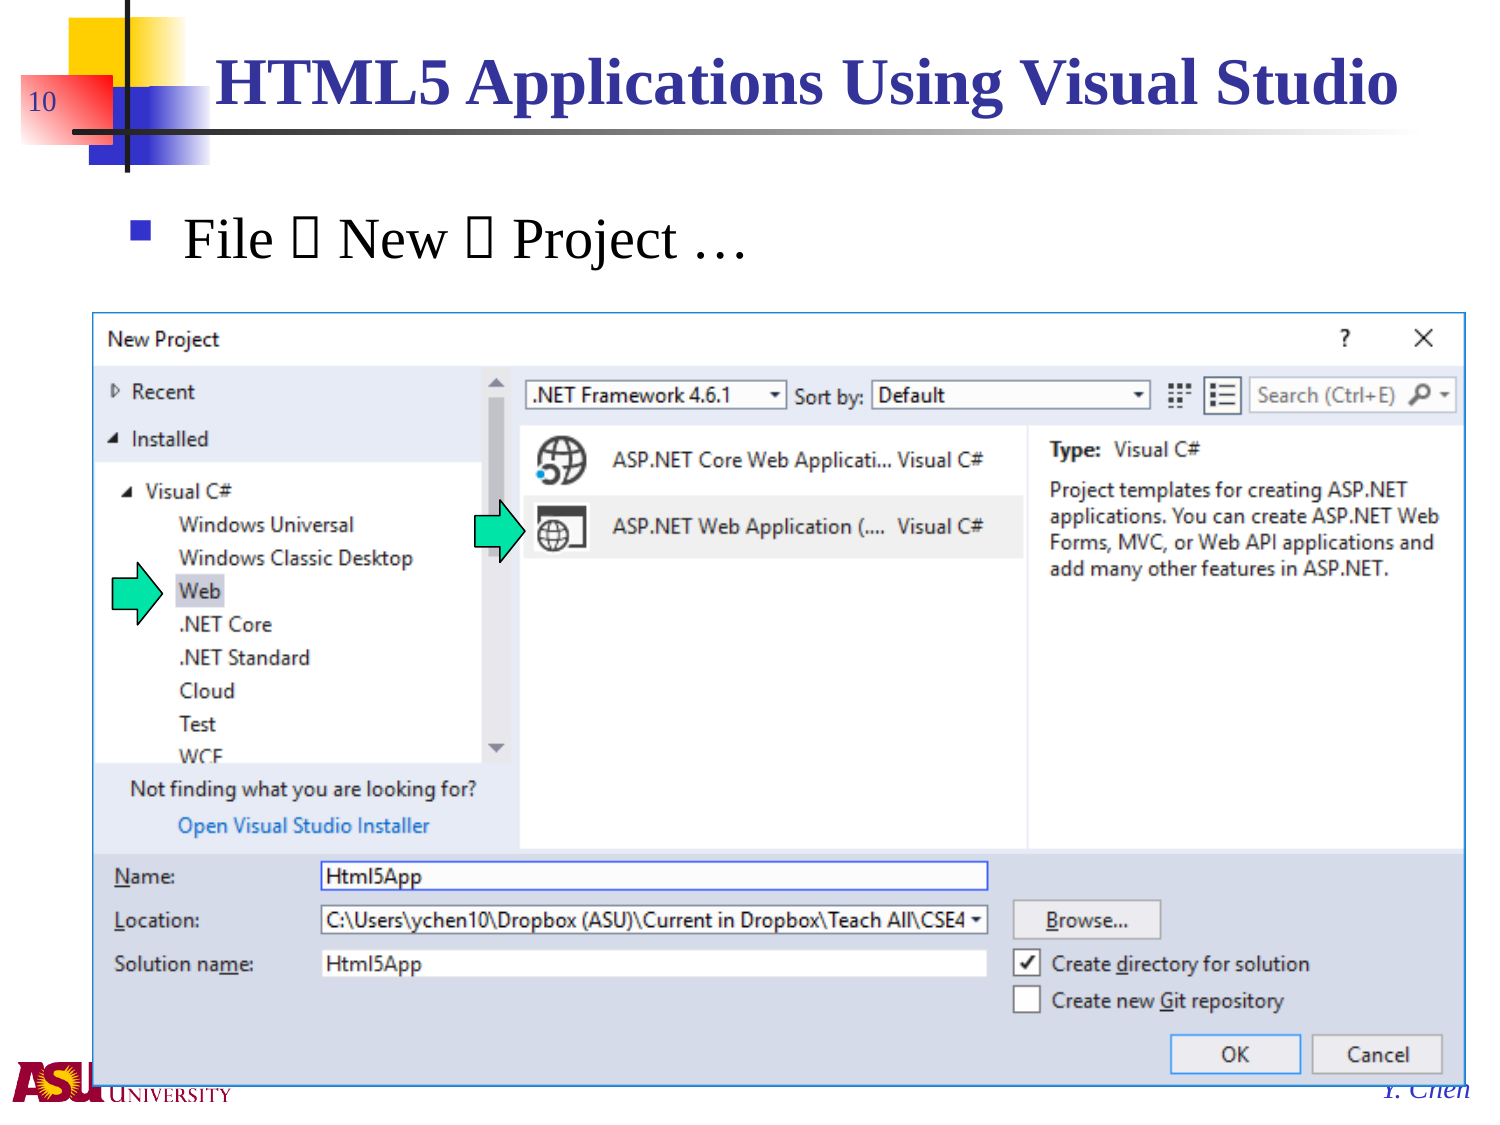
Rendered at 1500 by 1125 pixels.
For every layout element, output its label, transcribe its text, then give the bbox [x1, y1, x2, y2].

picture [12, 312, 1466, 1102]
title HTML5 Applications Using Visual Studio [200, 22, 1450, 126]
slide_number 10 [12, 49, 126, 126]
list File  New  Project … [112, 192, 1469, 313]
